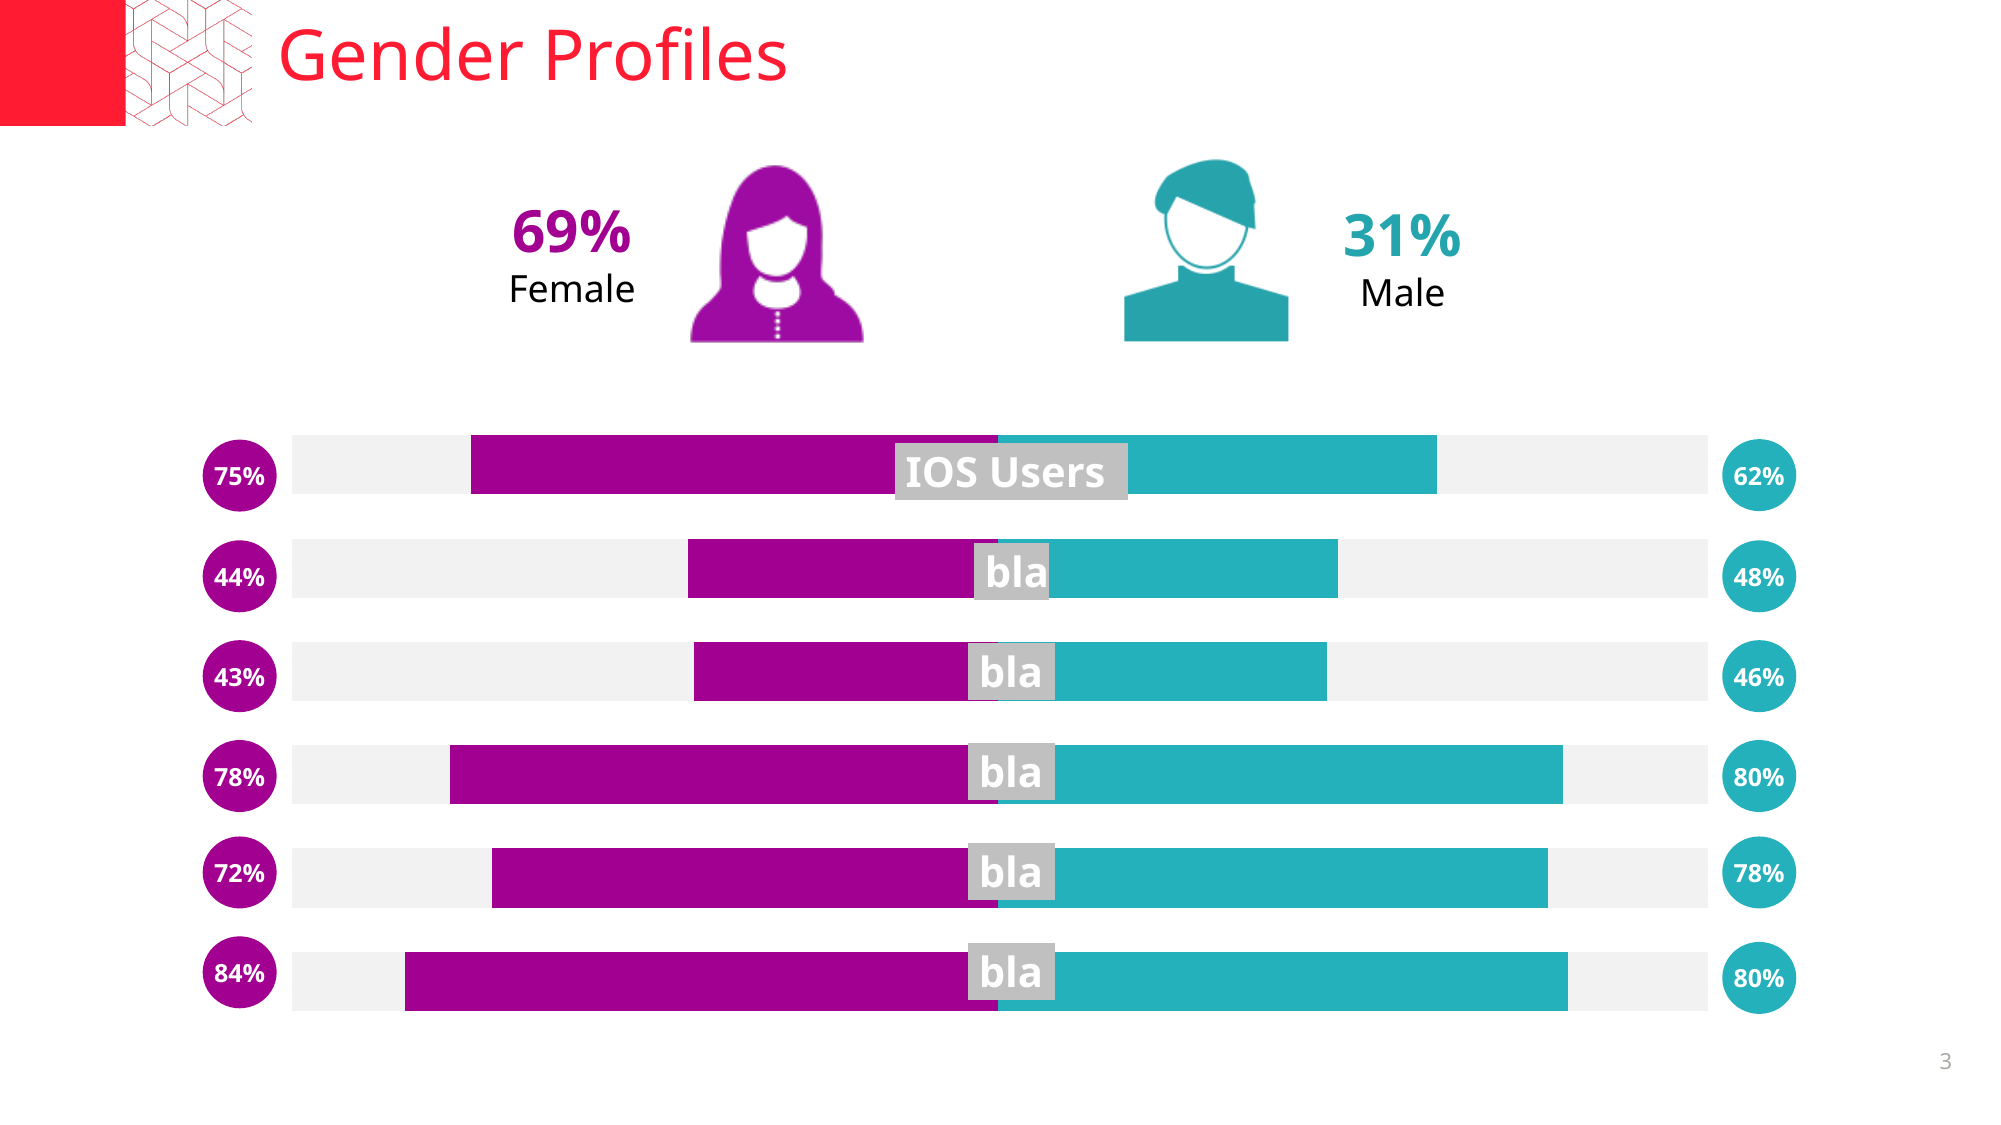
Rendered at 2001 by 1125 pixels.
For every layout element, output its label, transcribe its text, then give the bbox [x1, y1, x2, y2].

text_box 69% Female [474, 187, 670, 317]
text_box 31% Male [1306, 191, 1499, 321]
picture [1110, 148, 1303, 357]
text_box 78% [1723, 835, 1798, 910]
picture [125, 0, 252, 126]
text_box 43% [201, 639, 277, 714]
text_box 80% [1723, 738, 1798, 814]
title Gender Profiles [277, 23, 2000, 106]
text_box 80% [1723, 940, 1798, 1015]
text_box 62% [1723, 438, 1798, 513]
text_box 84% [201, 935, 277, 1010]
text_box 46% [1723, 639, 1798, 714]
text_box 44% [201, 539, 277, 614]
picture [675, 154, 872, 363]
chart [277, 400, 1723, 1046]
text_box 48% [1723, 539, 1798, 614]
text_box 78% [201, 738, 277, 814]
text_box 75% [201, 438, 277, 513]
text_box 72% [201, 835, 277, 910]
